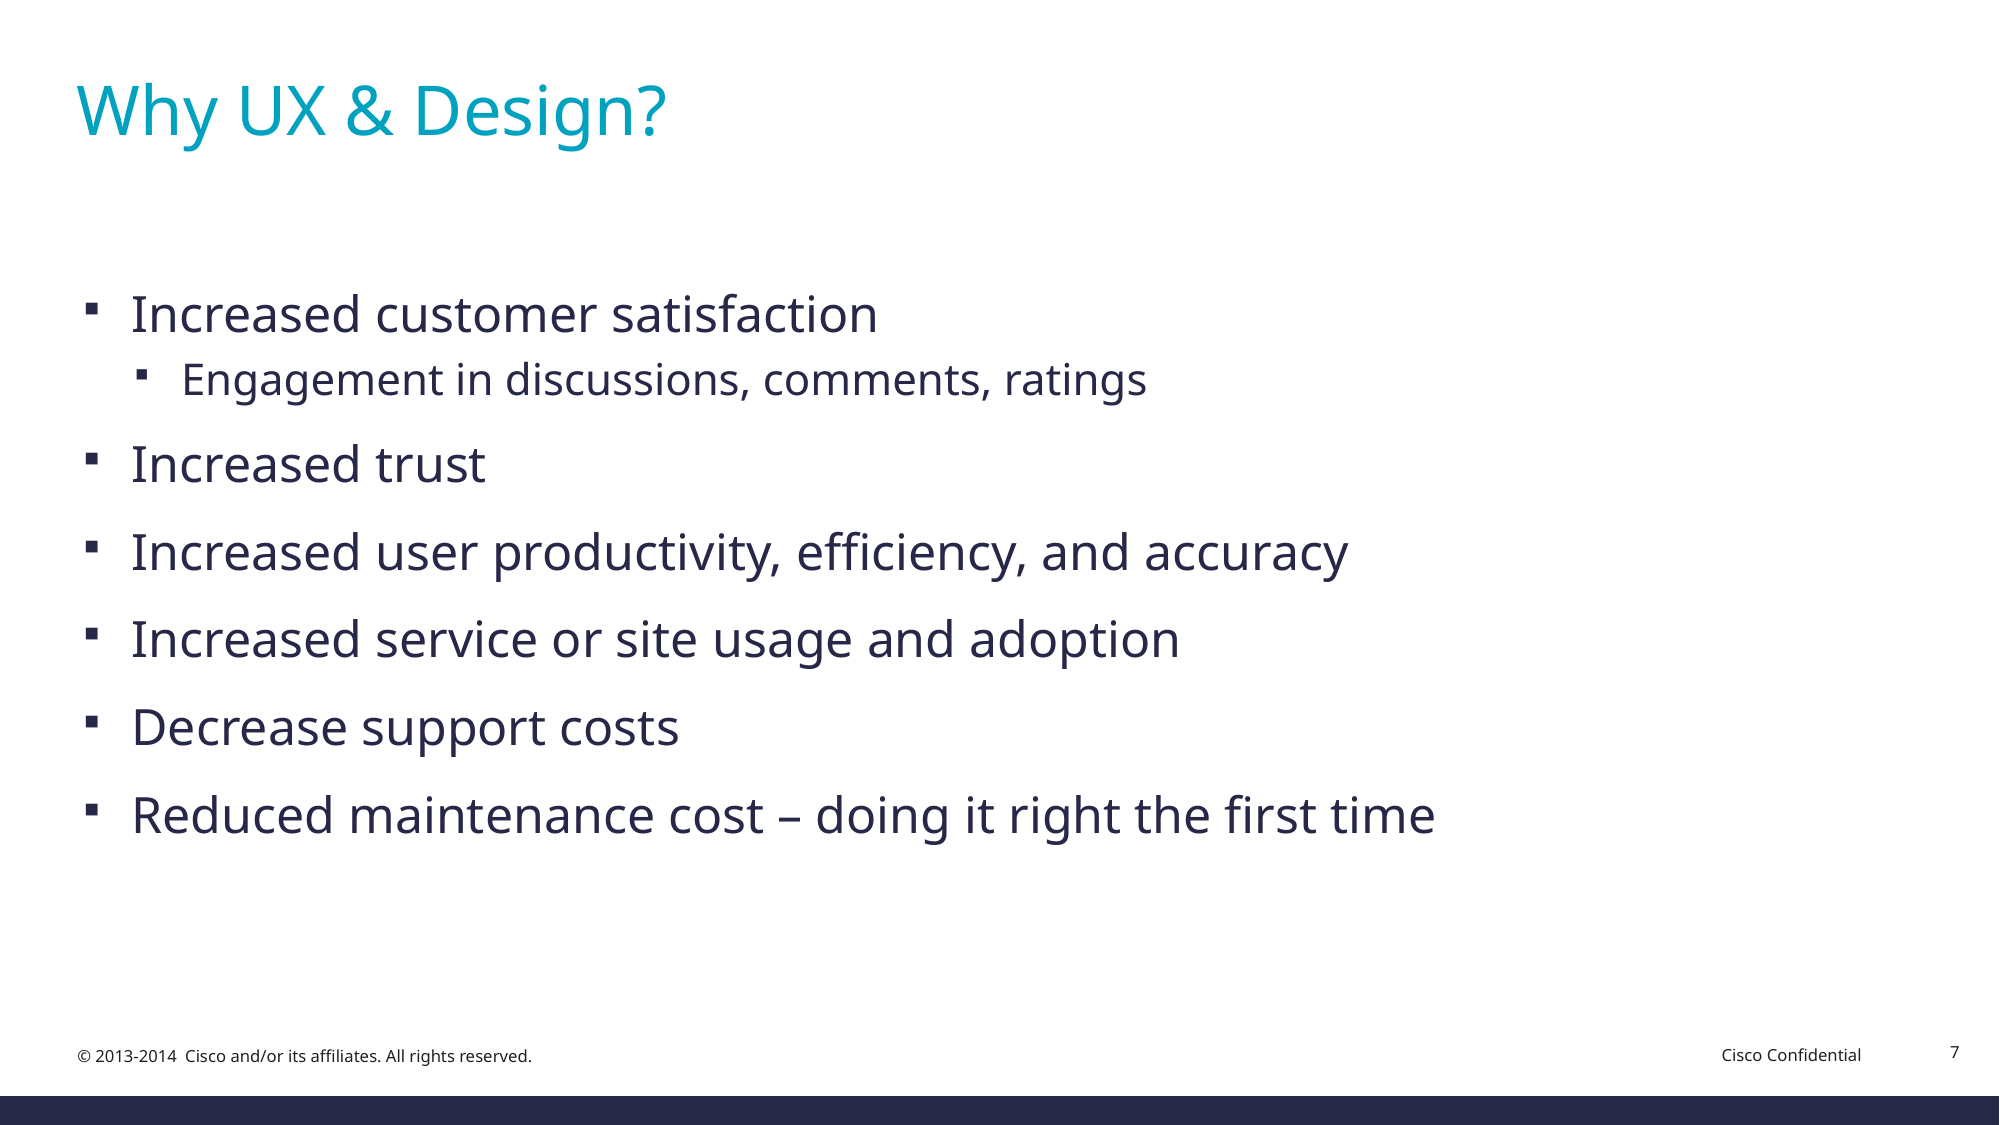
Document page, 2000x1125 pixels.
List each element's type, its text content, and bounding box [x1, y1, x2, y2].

list Increased customer satisfaction Engagement in discussions, comments, ratings Increased trust Increased user productivity, efficiency, and accuracy Increased service or site usage and adoption Decrease support costs Reduced maintenance cost – doing it right the first time [49, 198, 1927, 915]
title Why UX & Design? [56, 66, 1951, 226]
